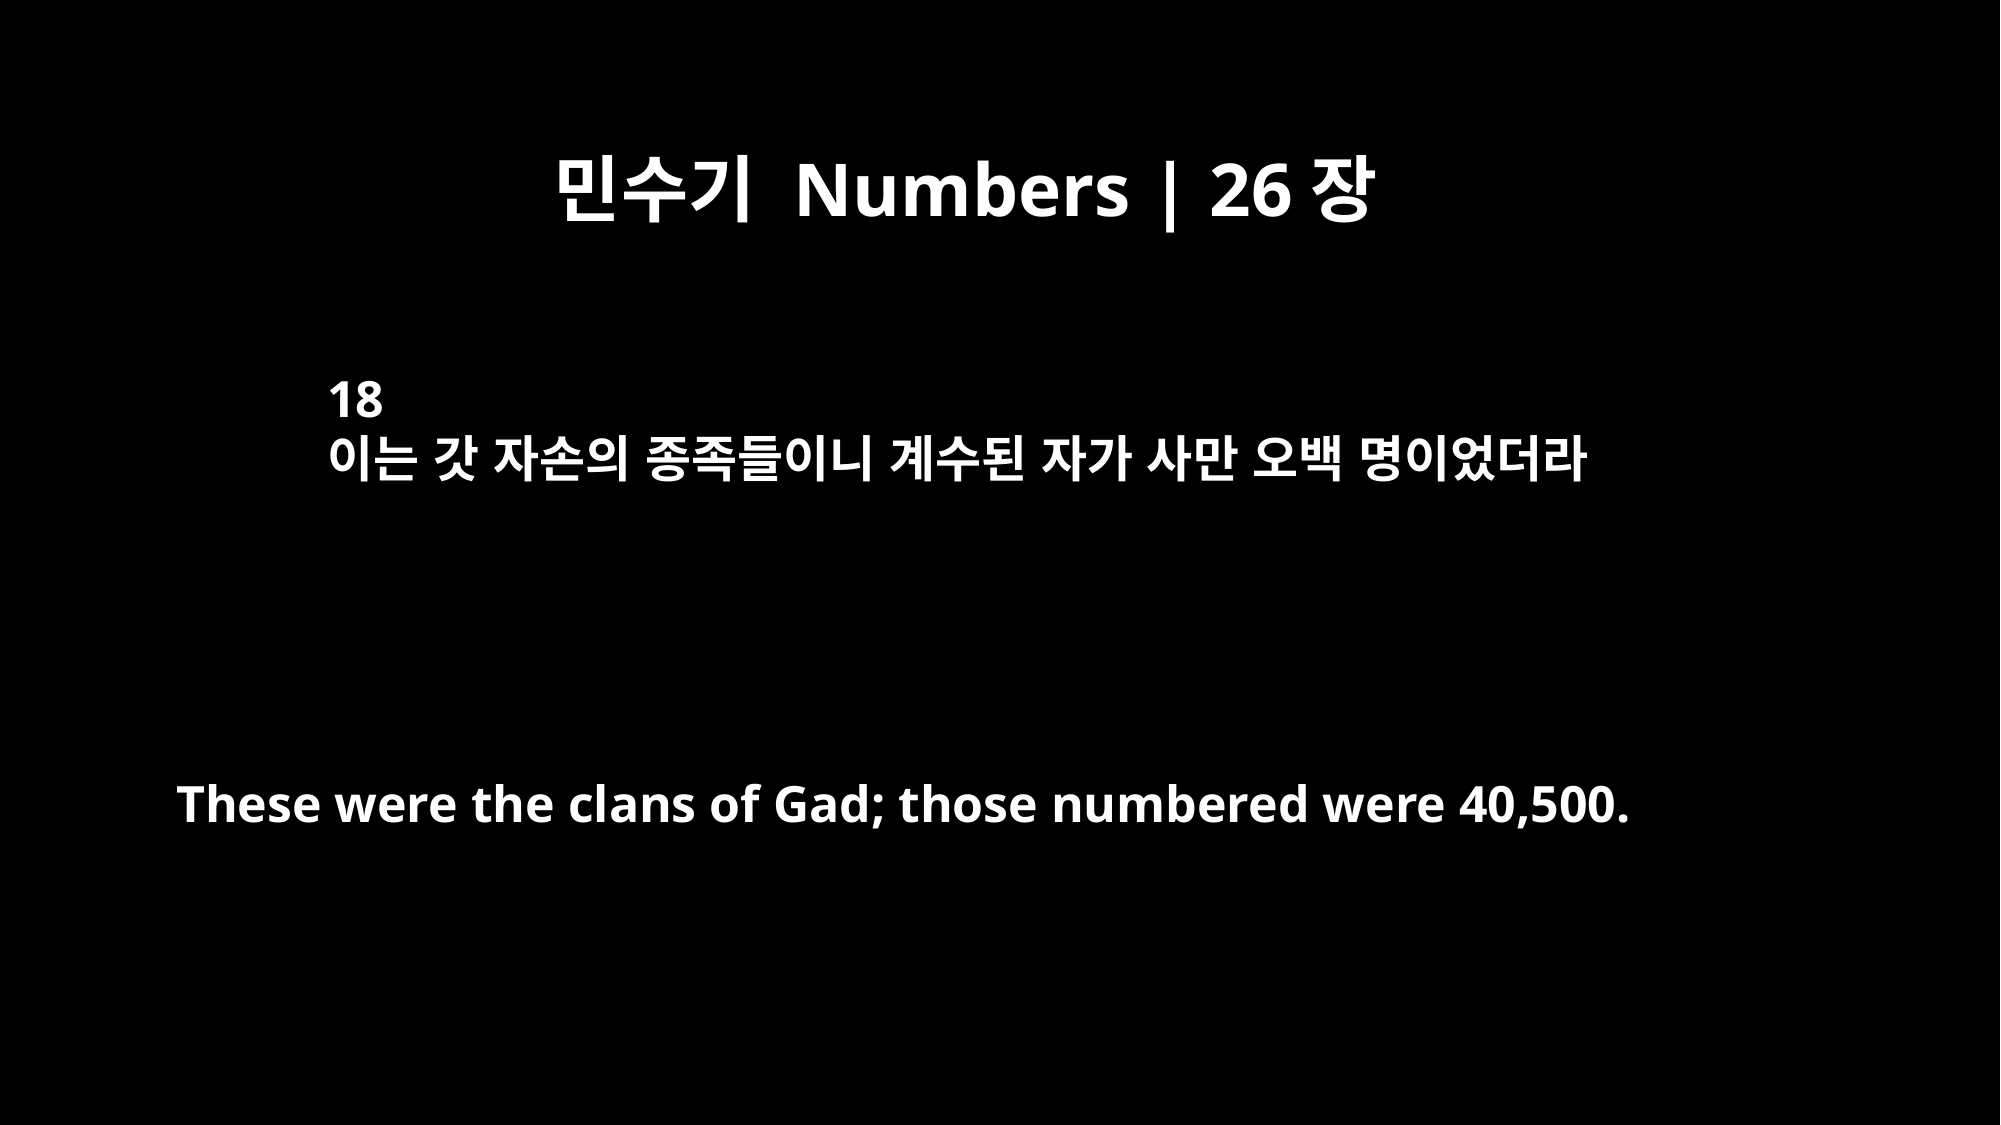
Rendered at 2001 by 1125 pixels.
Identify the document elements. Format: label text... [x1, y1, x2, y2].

text_box 민수기 Numbers | 26장 [538, 136, 1393, 239]
text_box 18 이는 갓 자손의 종족들이니 계수된 자가 사만 오백 명이었더라 [312, 359, 1605, 495]
text_box These were the clans of Gad; those numbered were 40,500. [161, 764, 1646, 840]
